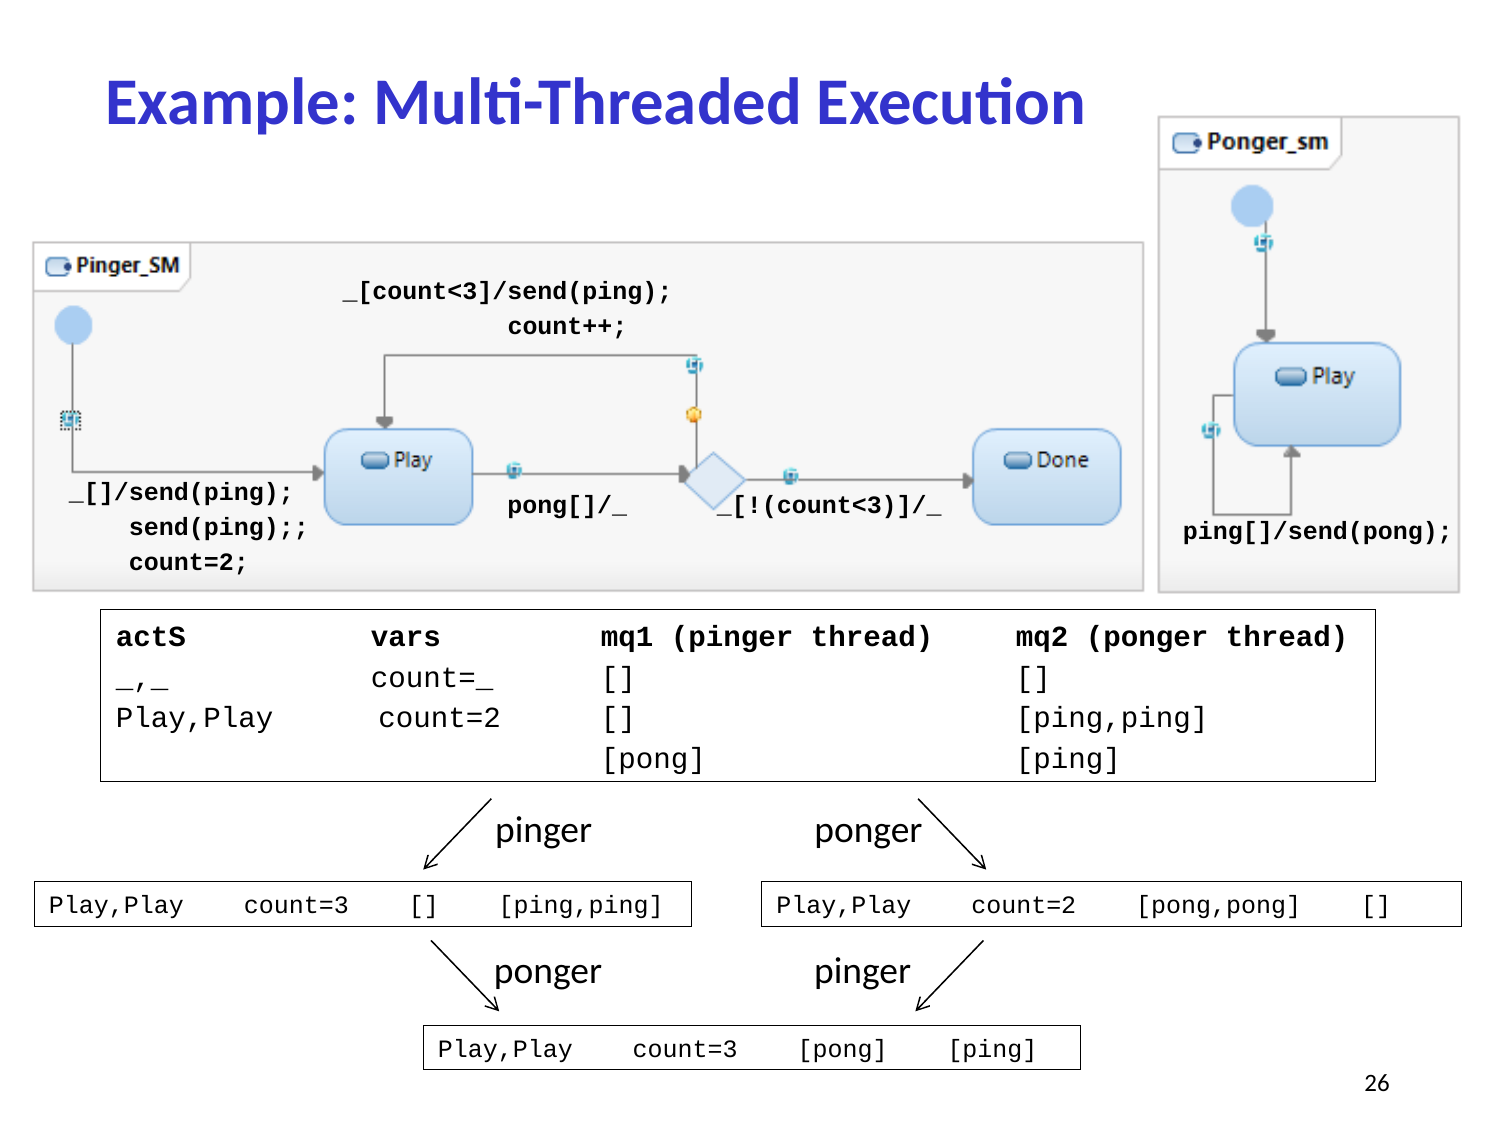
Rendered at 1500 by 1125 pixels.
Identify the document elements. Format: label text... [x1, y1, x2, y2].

text_box Play,Play count=3 [] [ping,ping] [34, 881, 692, 927]
text_box Play,Play count=2 [pong,pong] [] [761, 881, 1462, 927]
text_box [430, 940, 500, 1012]
text_box ponger [799, 797, 918, 857]
text_box pinger [490, 797, 608, 857]
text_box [915, 940, 984, 1012]
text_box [422, 798, 492, 870]
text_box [917, 798, 987, 870]
picture [29, 107, 1471, 599]
text_box pinger [799, 938, 915, 999]
text_box ponger [497, 938, 618, 999]
title Example: Multi-Threaded Execution [0, 55, 1234, 141]
text_box actS vars mq1 (pinger thread) mq2 (ponger thread) _,_ count=_ [] [] Play,Play count=2 [] [ping,ping] [pong] [ping] [100, 609, 1376, 782]
text_box Play,Play count=3 [pong] [ping] [423, 1025, 1081, 1070]
slide_number 26 [1299, 1059, 1455, 1125]
